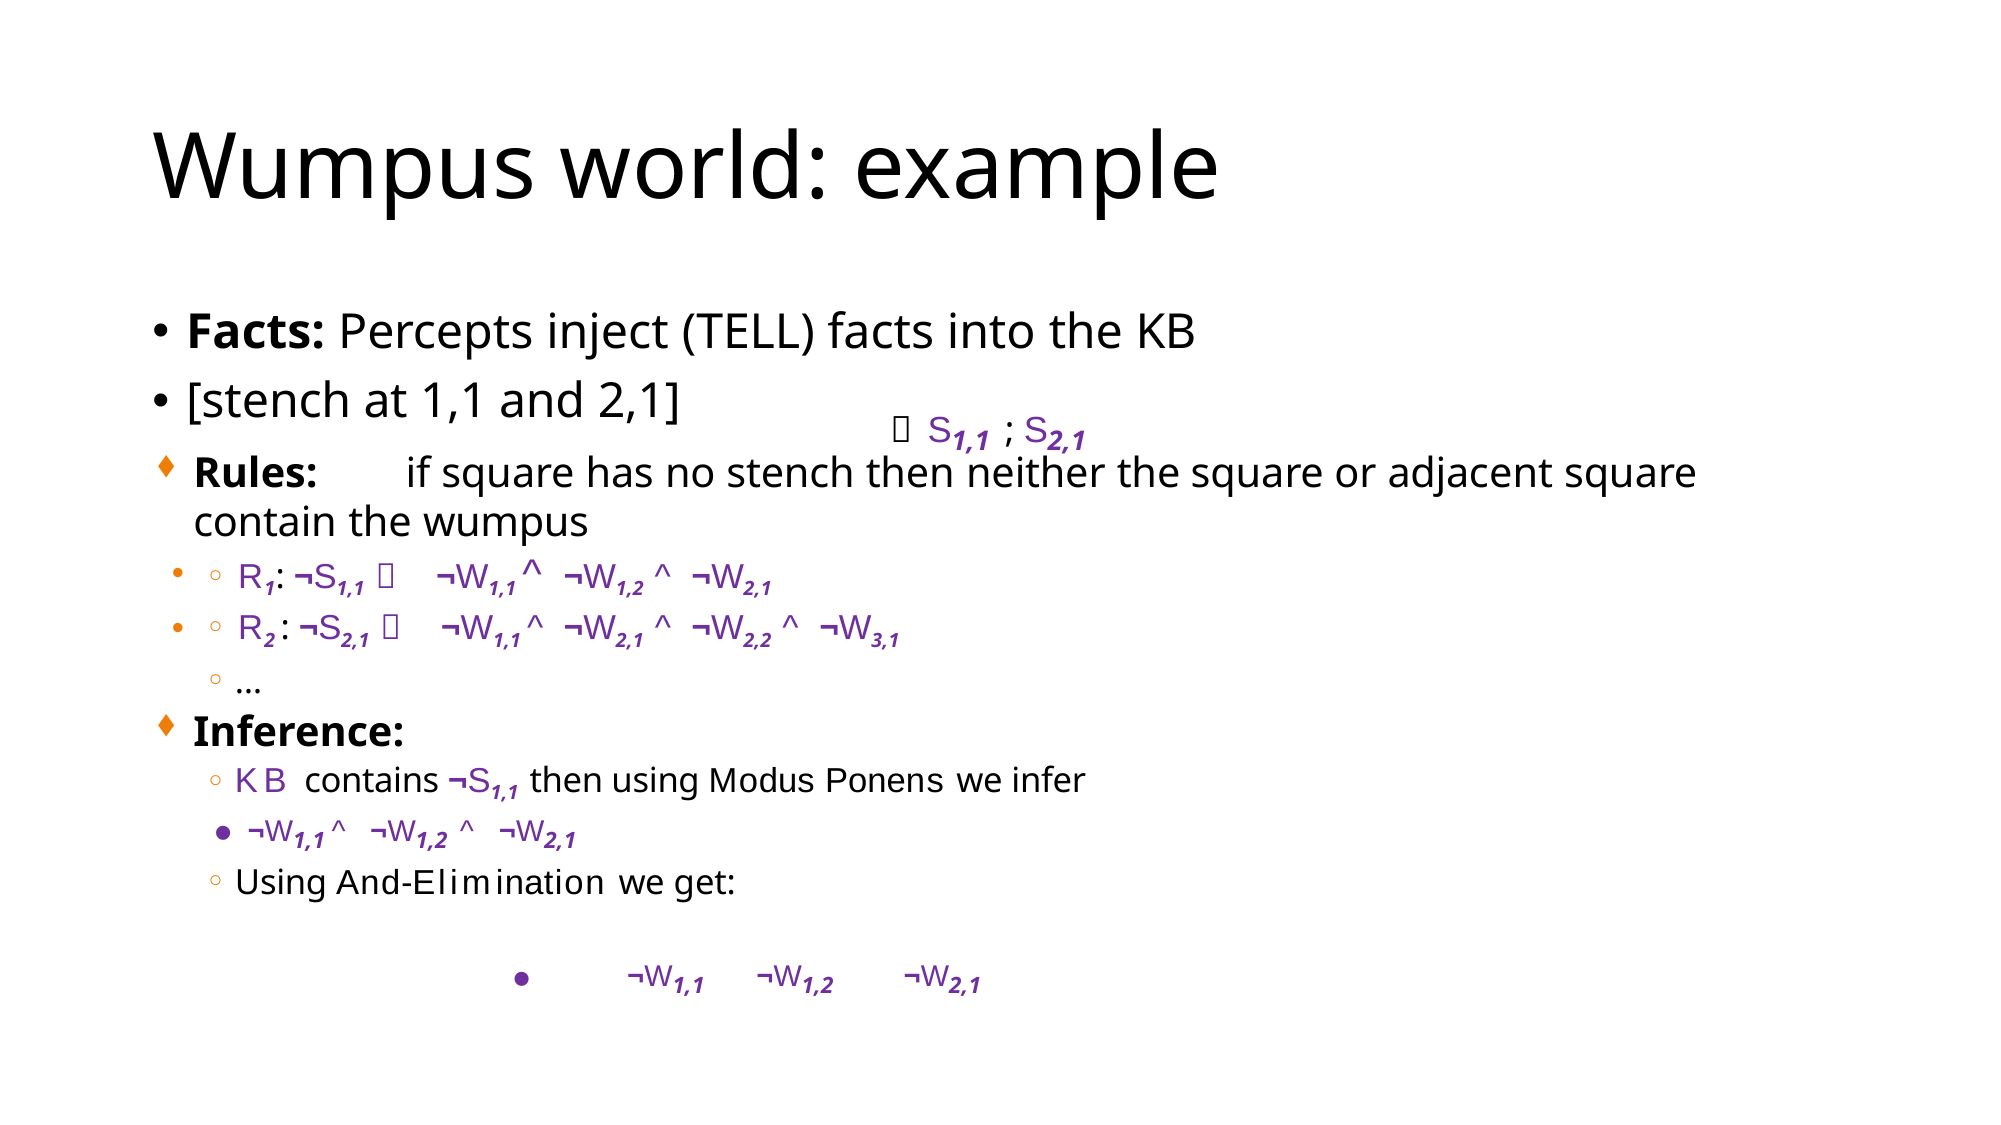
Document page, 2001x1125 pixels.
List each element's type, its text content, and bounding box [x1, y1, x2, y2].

title Wumpus world: example [137, 59, 1863, 278]
text_box  S1,1 ; S2,1 [888, 414, 1147, 464]
list Facts: Percepts inject (TELL) facts into the KB [stench at 1,1 and 2,1] Rules: if square has no stench then neither the square or adjacent square contain the wumpus ◦ R1: ¬S1,1  ¬W1,1 ^ ¬W1,2 ^ ¬W2,1 ◦ R2 : ¬S2,1  ¬W1,1 ^ ¬W2,1 ^ ¬W2,2 ^ ¬W3,1 … Inference: KB contains ¬S1,1 then using Modus Ponens we infer ¬W1,1 ^ ¬W1,2 ^ ¬W2,1 Using And-Elimination we get: ¬W1,1 ¬W1,2 ¬W2,1 [137, 299, 1863, 1014]
